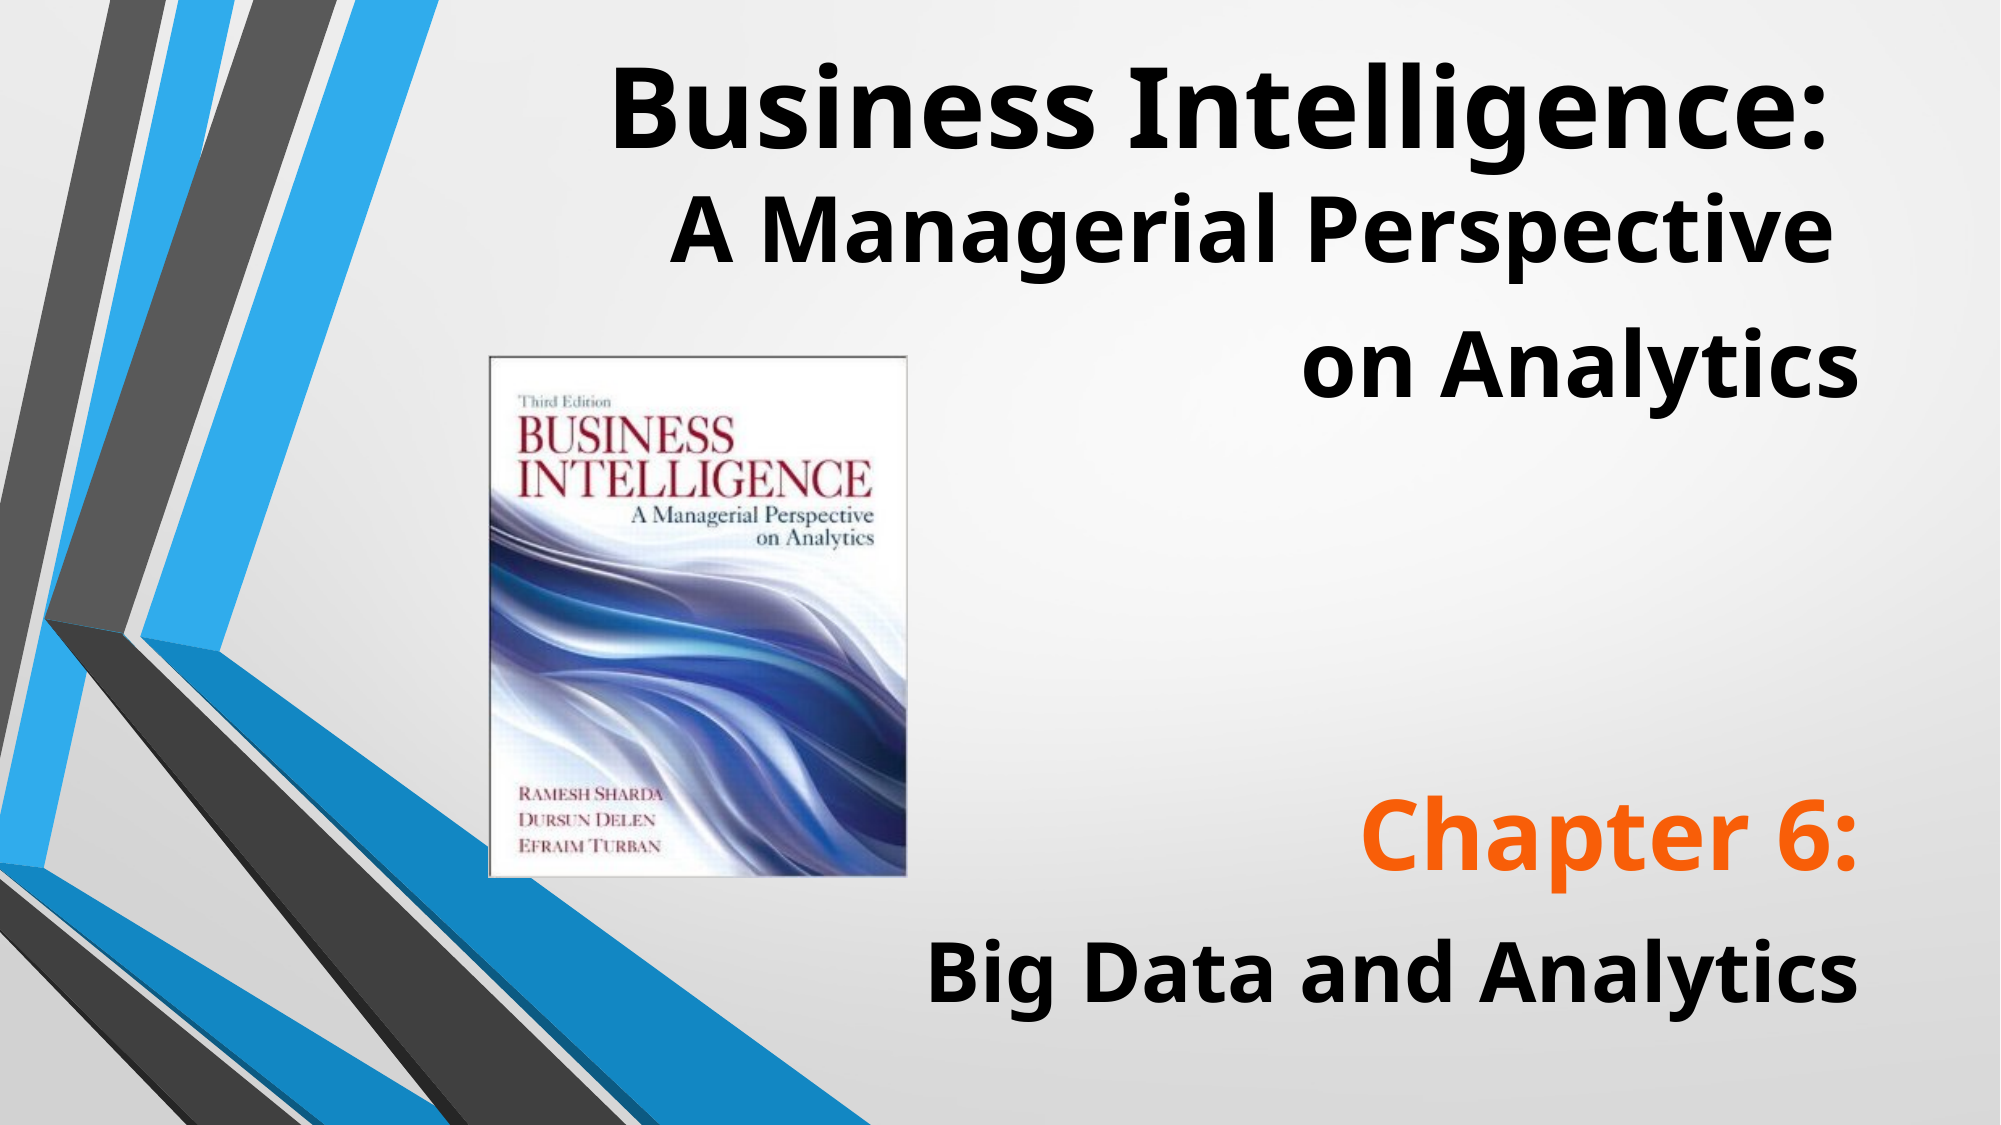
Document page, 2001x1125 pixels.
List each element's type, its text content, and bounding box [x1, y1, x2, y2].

picture [488, 355, 908, 878]
subtitle Chapter 6: Big Data and Analytics [713, 652, 1876, 1103]
text_box Business Intelligence: A Managerial Perspective on Analytics [488, 48, 1876, 424]
